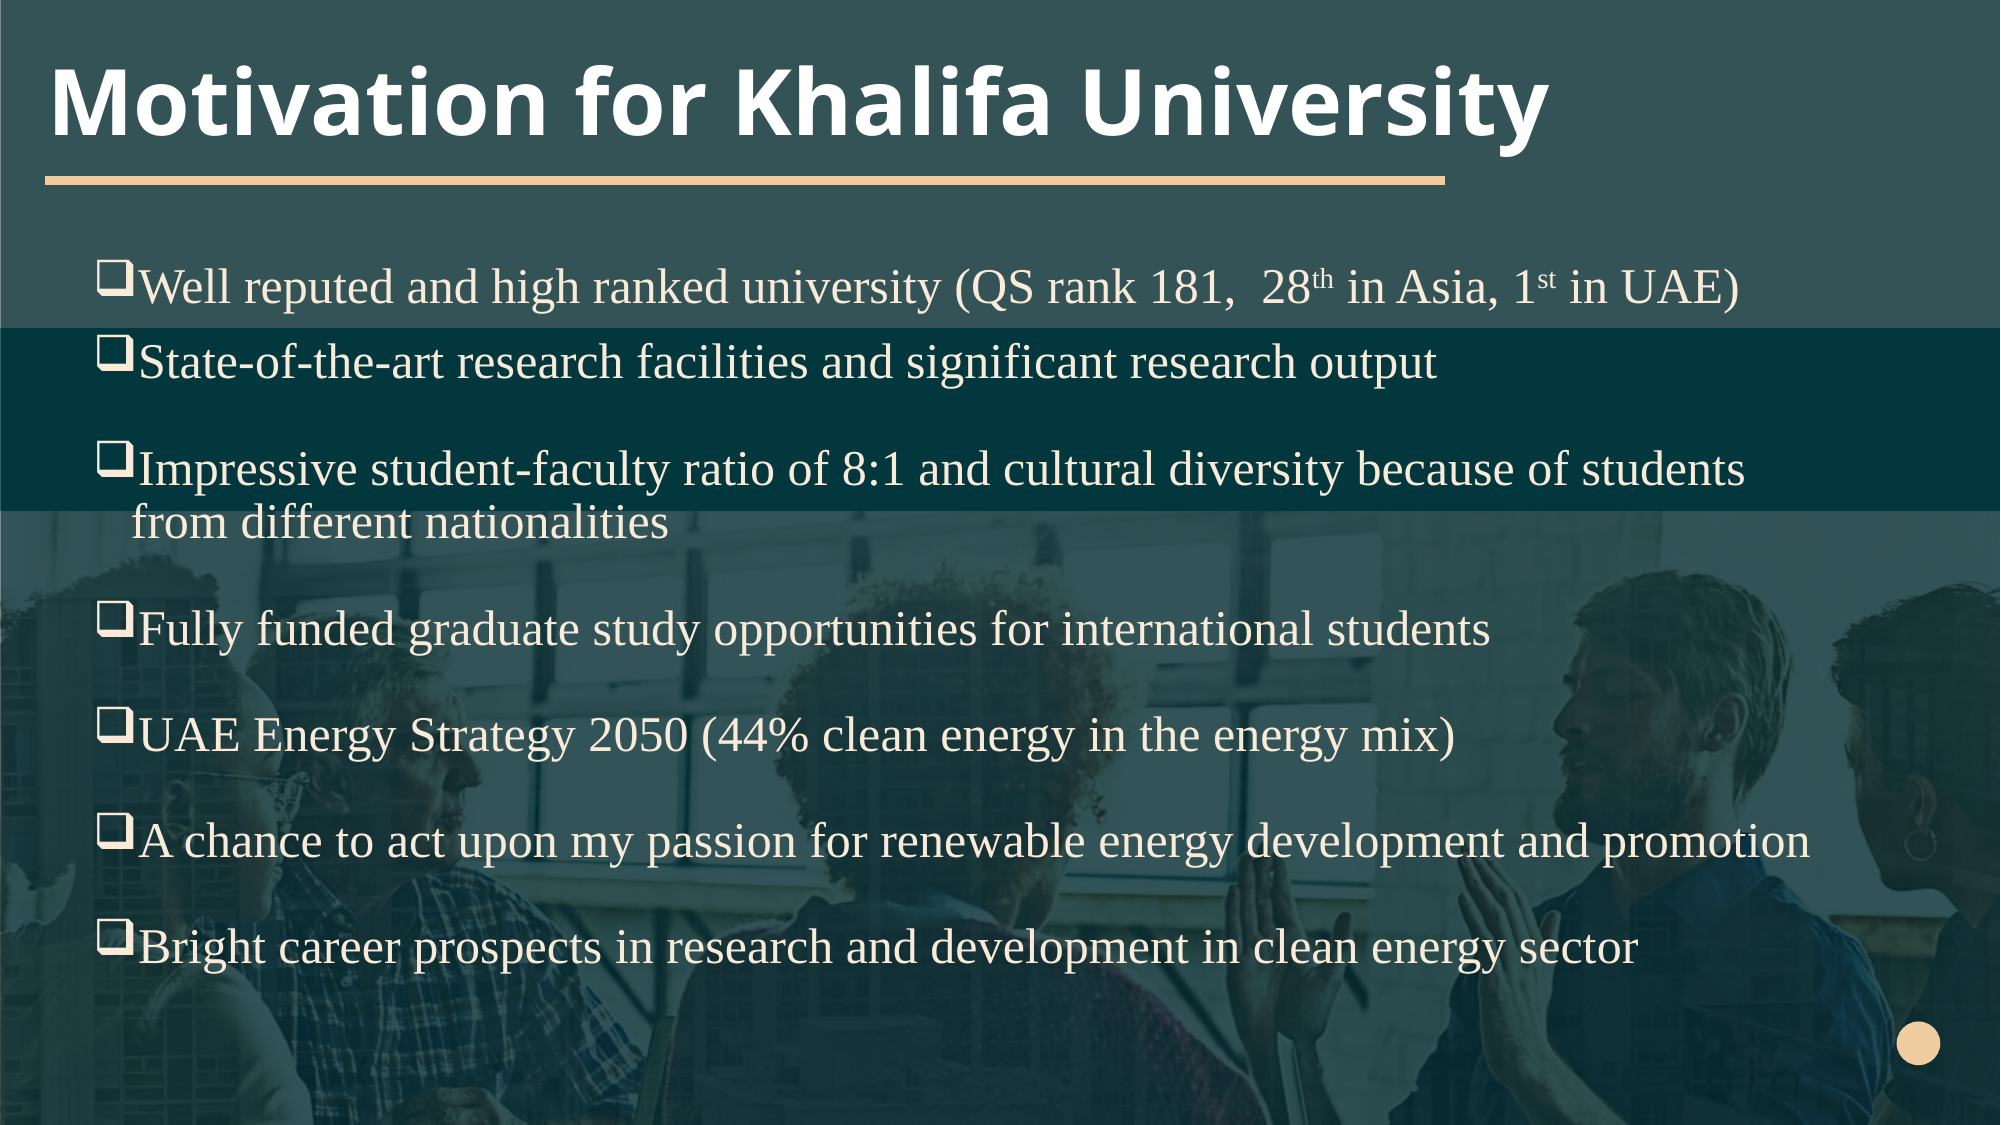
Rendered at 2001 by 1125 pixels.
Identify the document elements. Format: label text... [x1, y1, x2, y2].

picture [0, 510, 2000, 1125]
title Motivation for Khalifa University [32, 0, 1758, 214]
list Well reputed and high ranked university (QS rank 181, 28th in Asia, 1st in UAE) State-of-the-art research facilities and significant research output Impressive student-faculty ratio of 8:1 and cultural diversity because of students from different nationalities Fully funded graduate study opportunities for international students UAE Energy Strategy 2050 (44% clean energy in the energy mix) A chance to act upon my passion for renewable energy development and promotion Bright career prospects in research and development in clean energy sector [78, 253, 1858, 510]
text_box [0, 0, 2000, 510]
